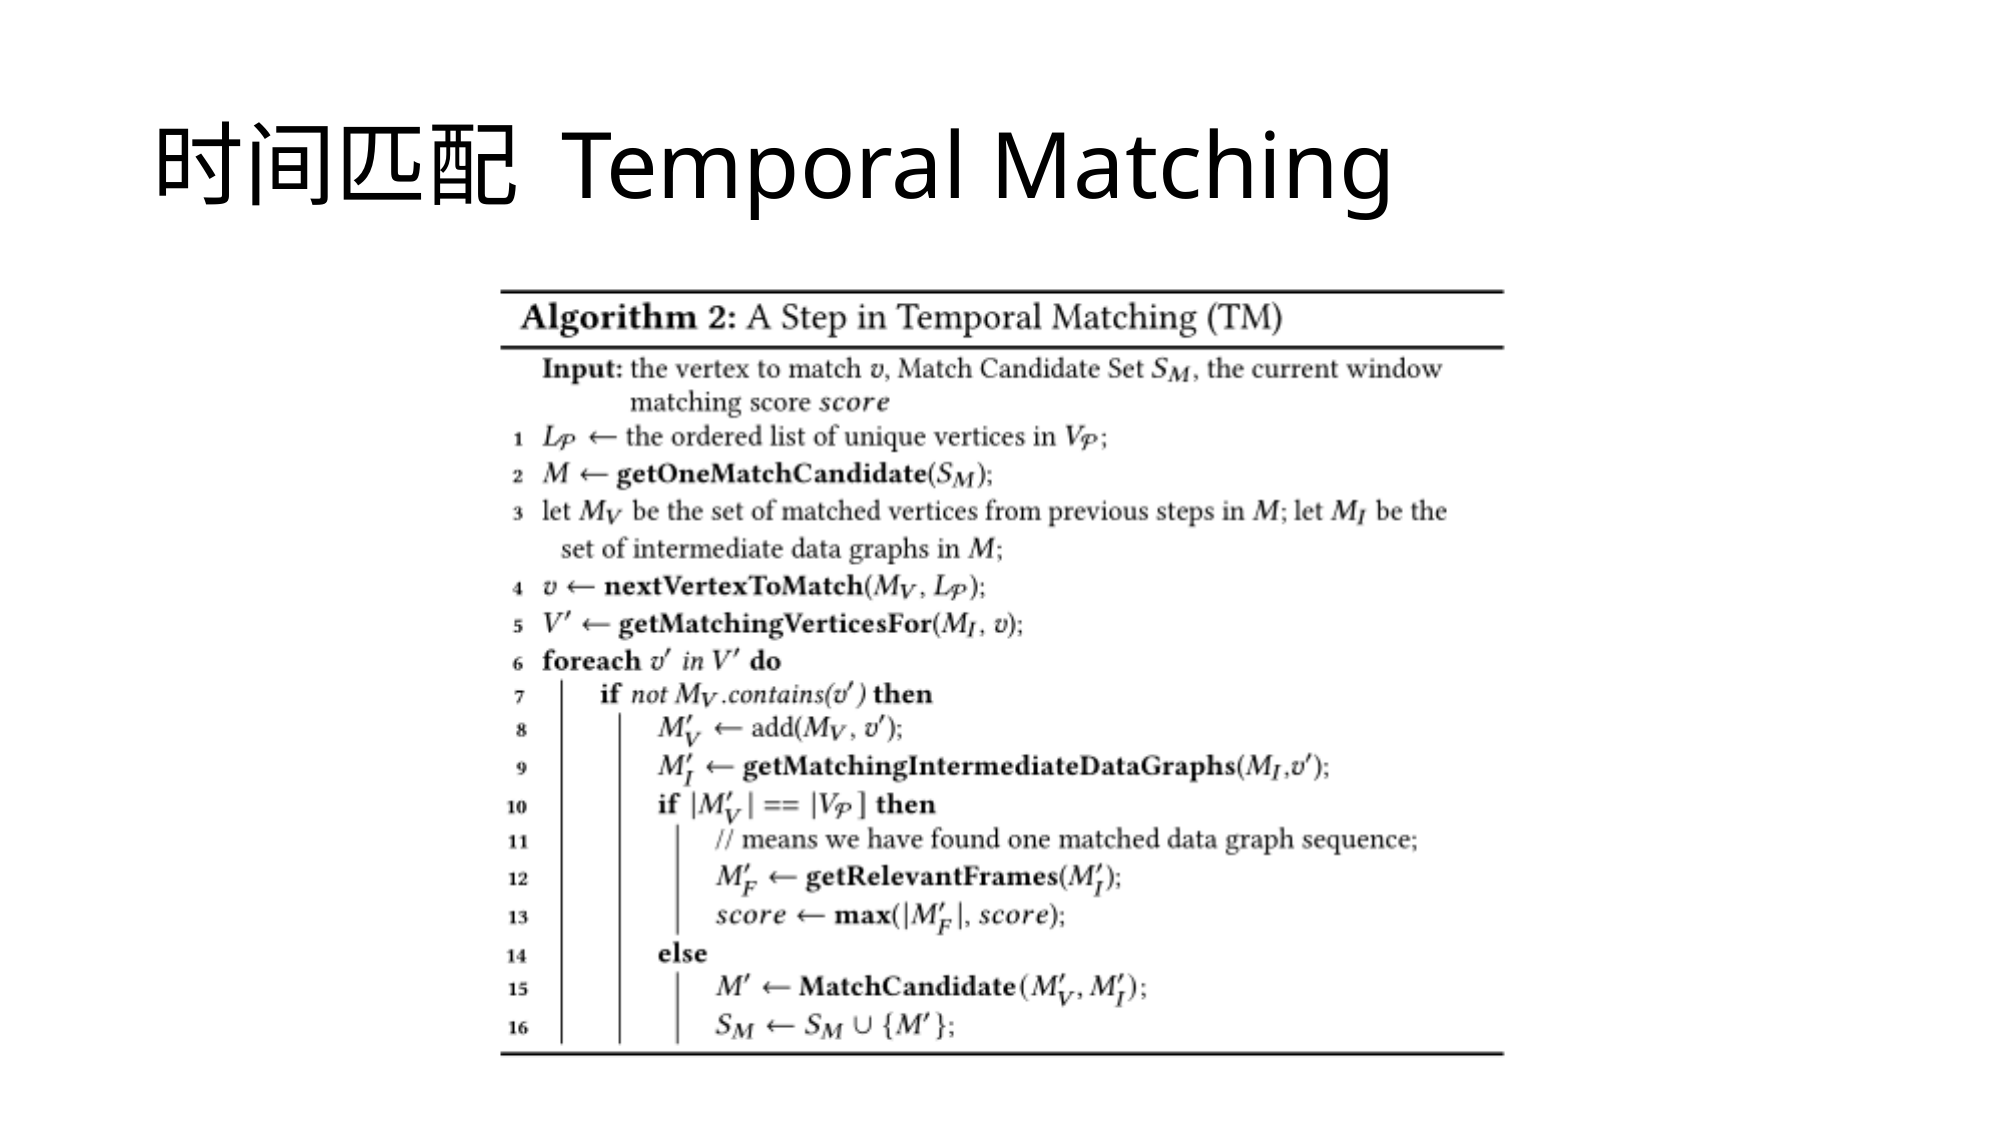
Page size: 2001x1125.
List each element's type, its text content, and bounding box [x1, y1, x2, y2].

title 时间匹配 Temporal Matching [137, 59, 1863, 278]
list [489, 276, 1511, 1066]
